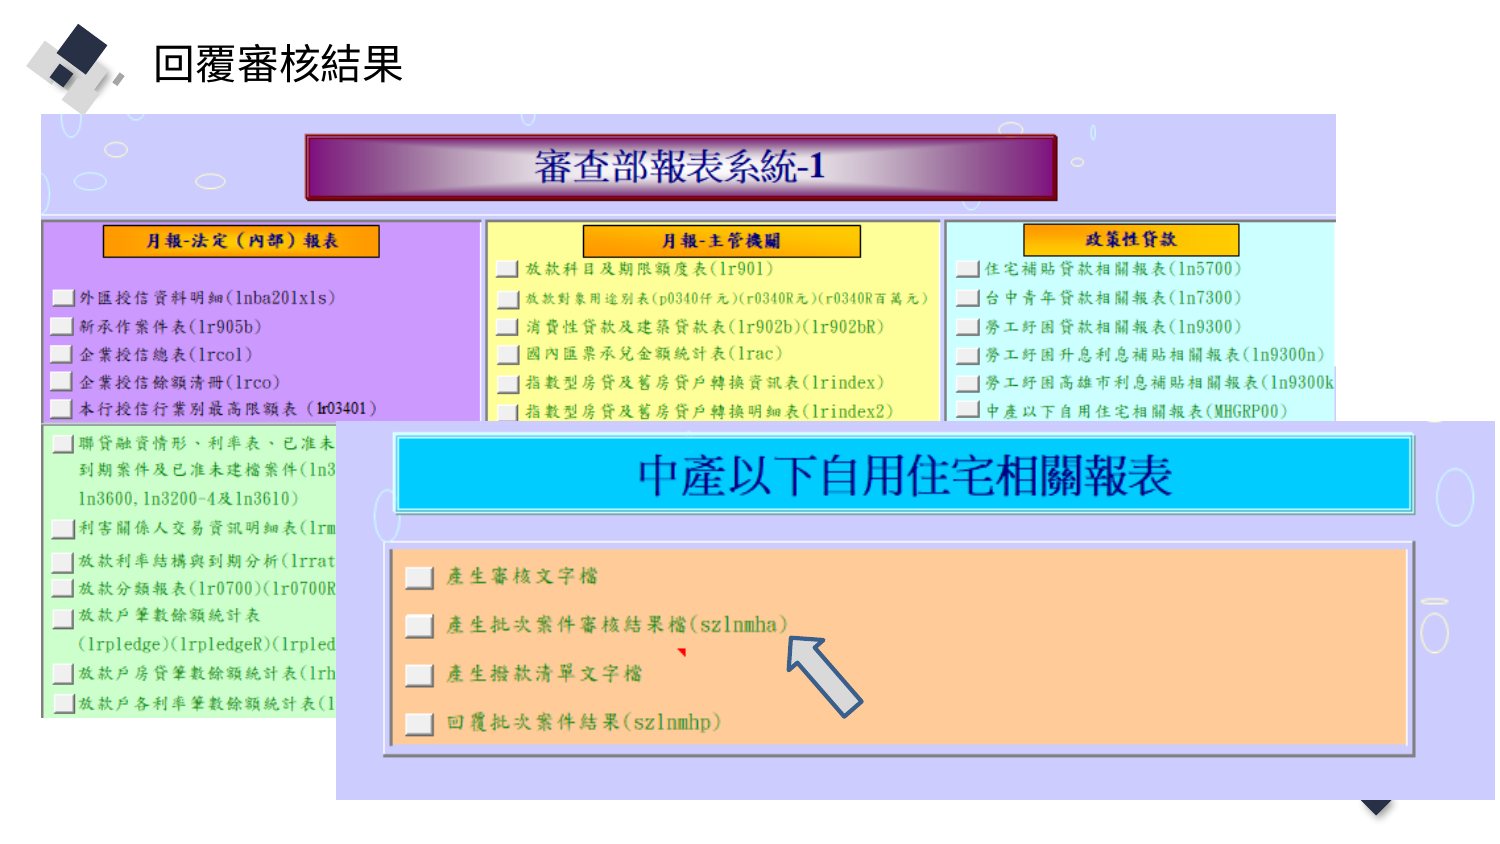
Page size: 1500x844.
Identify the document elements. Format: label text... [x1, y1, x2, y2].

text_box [1313, 808, 1453, 812]
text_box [335, 421, 1495, 801]
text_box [32, 36, 115, 116]
picture [40, 114, 1336, 718]
text_box 回覆審核結果 [139, 30, 420, 96]
